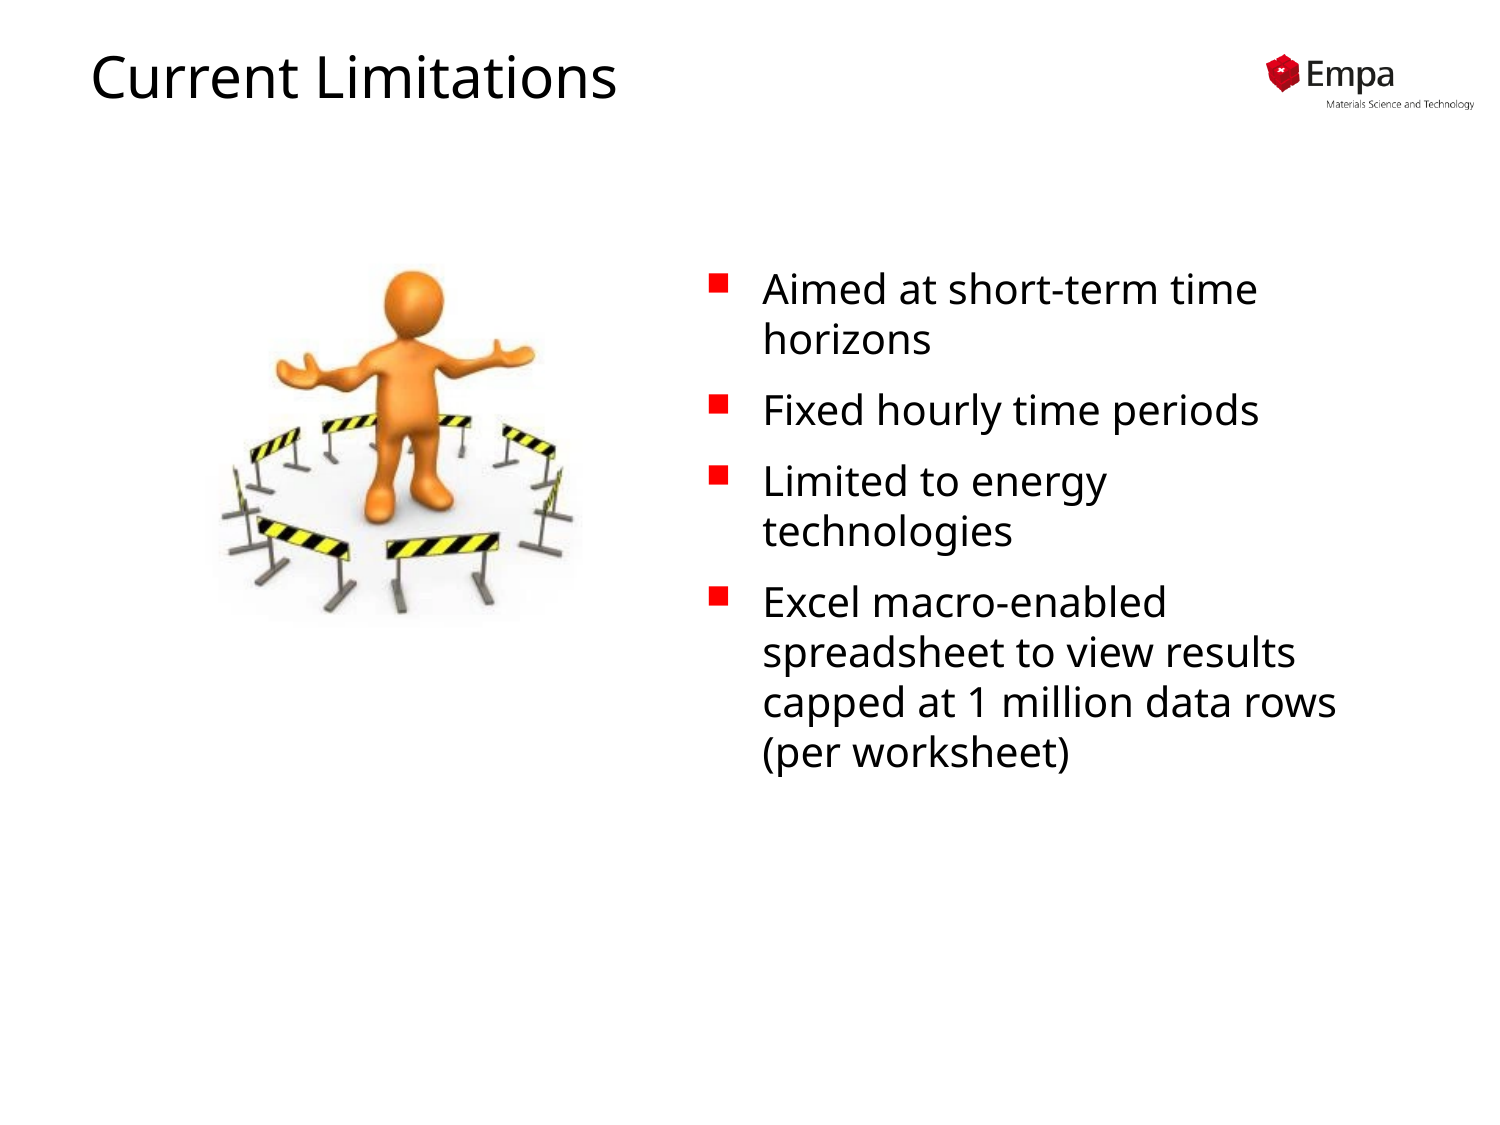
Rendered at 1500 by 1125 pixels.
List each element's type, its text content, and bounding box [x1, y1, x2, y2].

picture [194, 239, 596, 640]
list Aimed at short-term time horizons Fixed hourly time periods Limited to energy technologies Excel macro-enabled spreadsheet to view results capped at 1 million data rows (per worksheet) [690, 255, 1354, 998]
picture [1266, 54, 1474, 110]
title Current Limitations [75, 32, 1247, 220]
